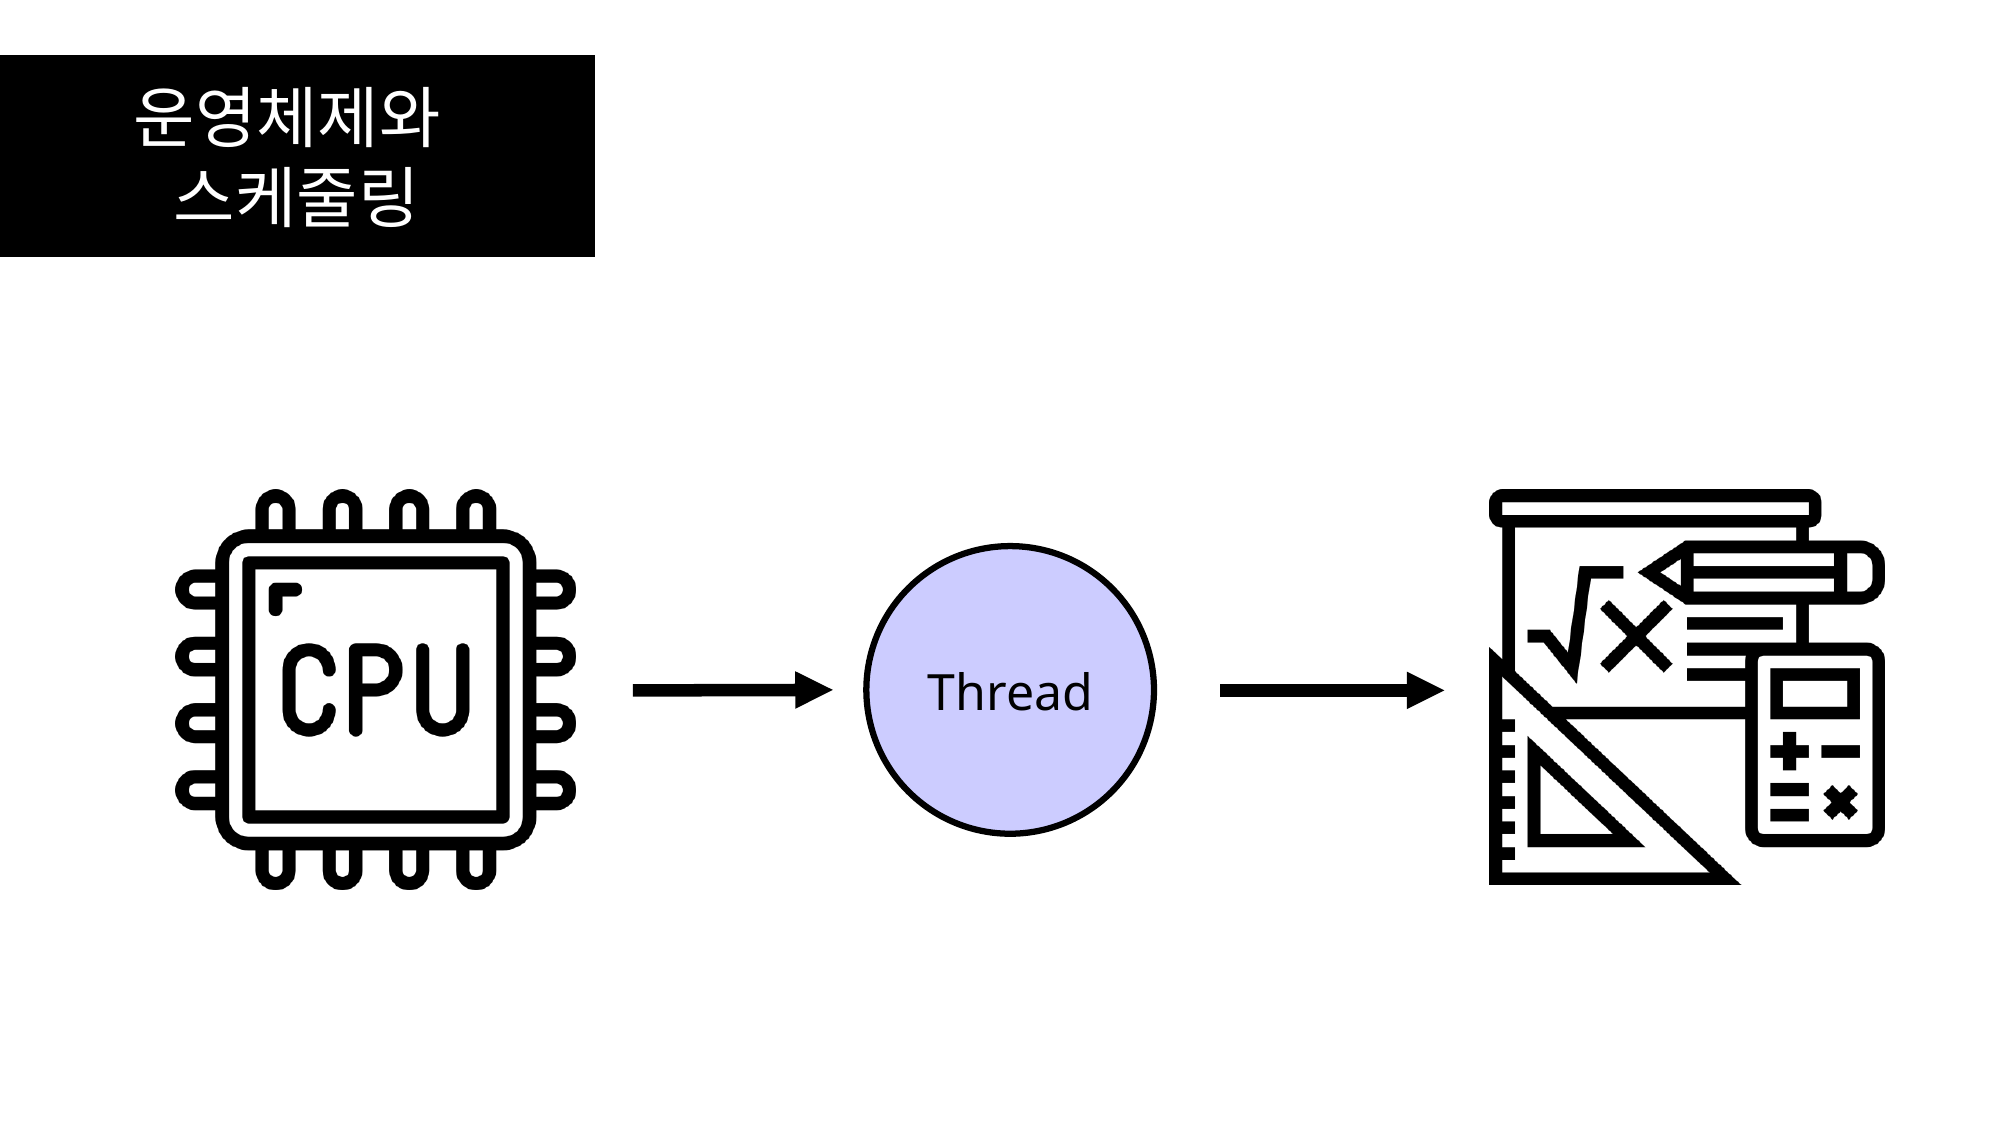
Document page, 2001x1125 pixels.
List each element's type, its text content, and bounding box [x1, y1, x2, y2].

picture [175, 489, 576, 890]
text_box 운영체제와 스케줄링 [0, 55, 595, 257]
picture [1489, 489, 1885, 885]
text_box Thread [865, 545, 1156, 835]
